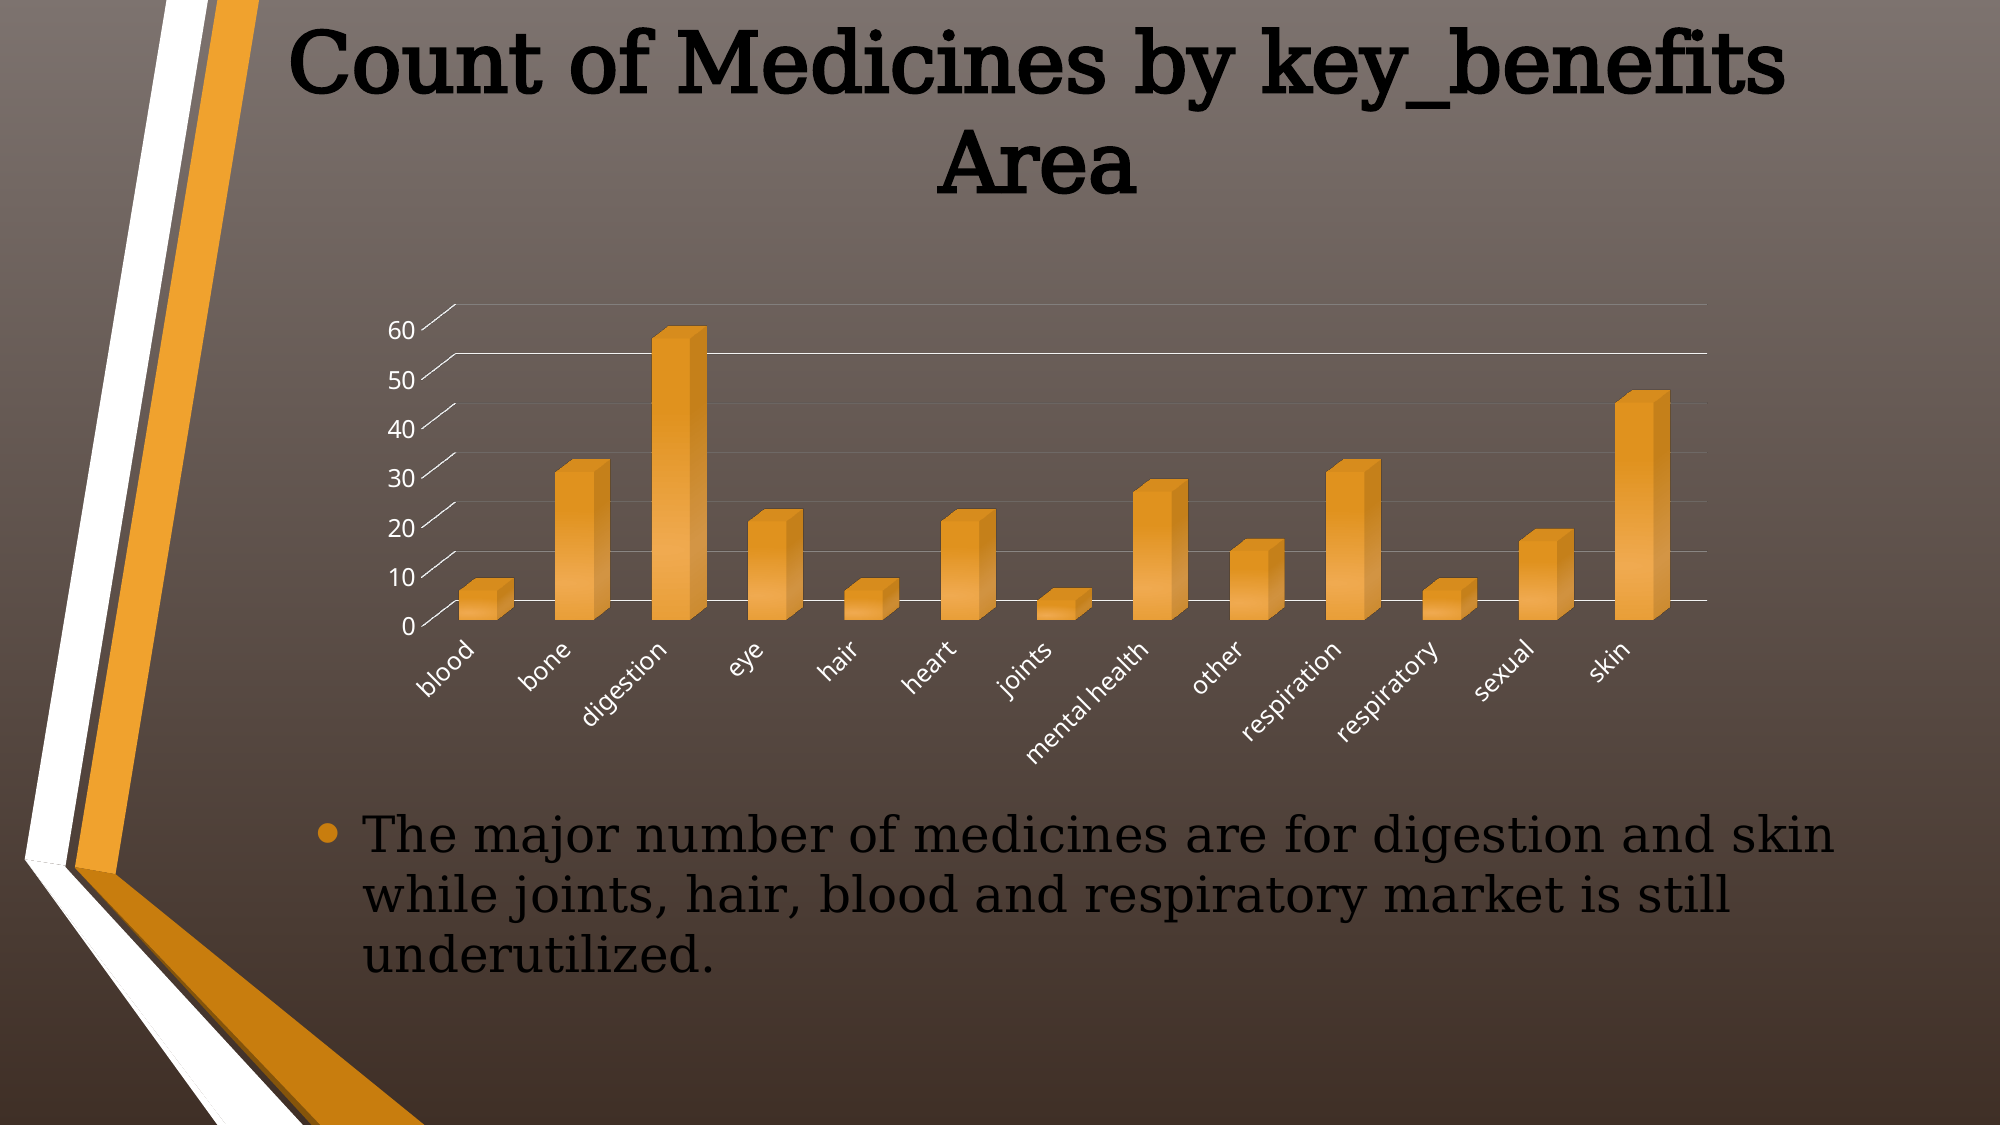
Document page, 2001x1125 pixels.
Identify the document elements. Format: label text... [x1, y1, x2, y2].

title Count of Medicines by key_benefits Area [216, 14, 1860, 303]
chart [332, 178, 1757, 868]
list The major number of medicines are for digestion and skin while joints, hair, blood and respiratory market is still underutilized. [300, 677, 1945, 1125]
